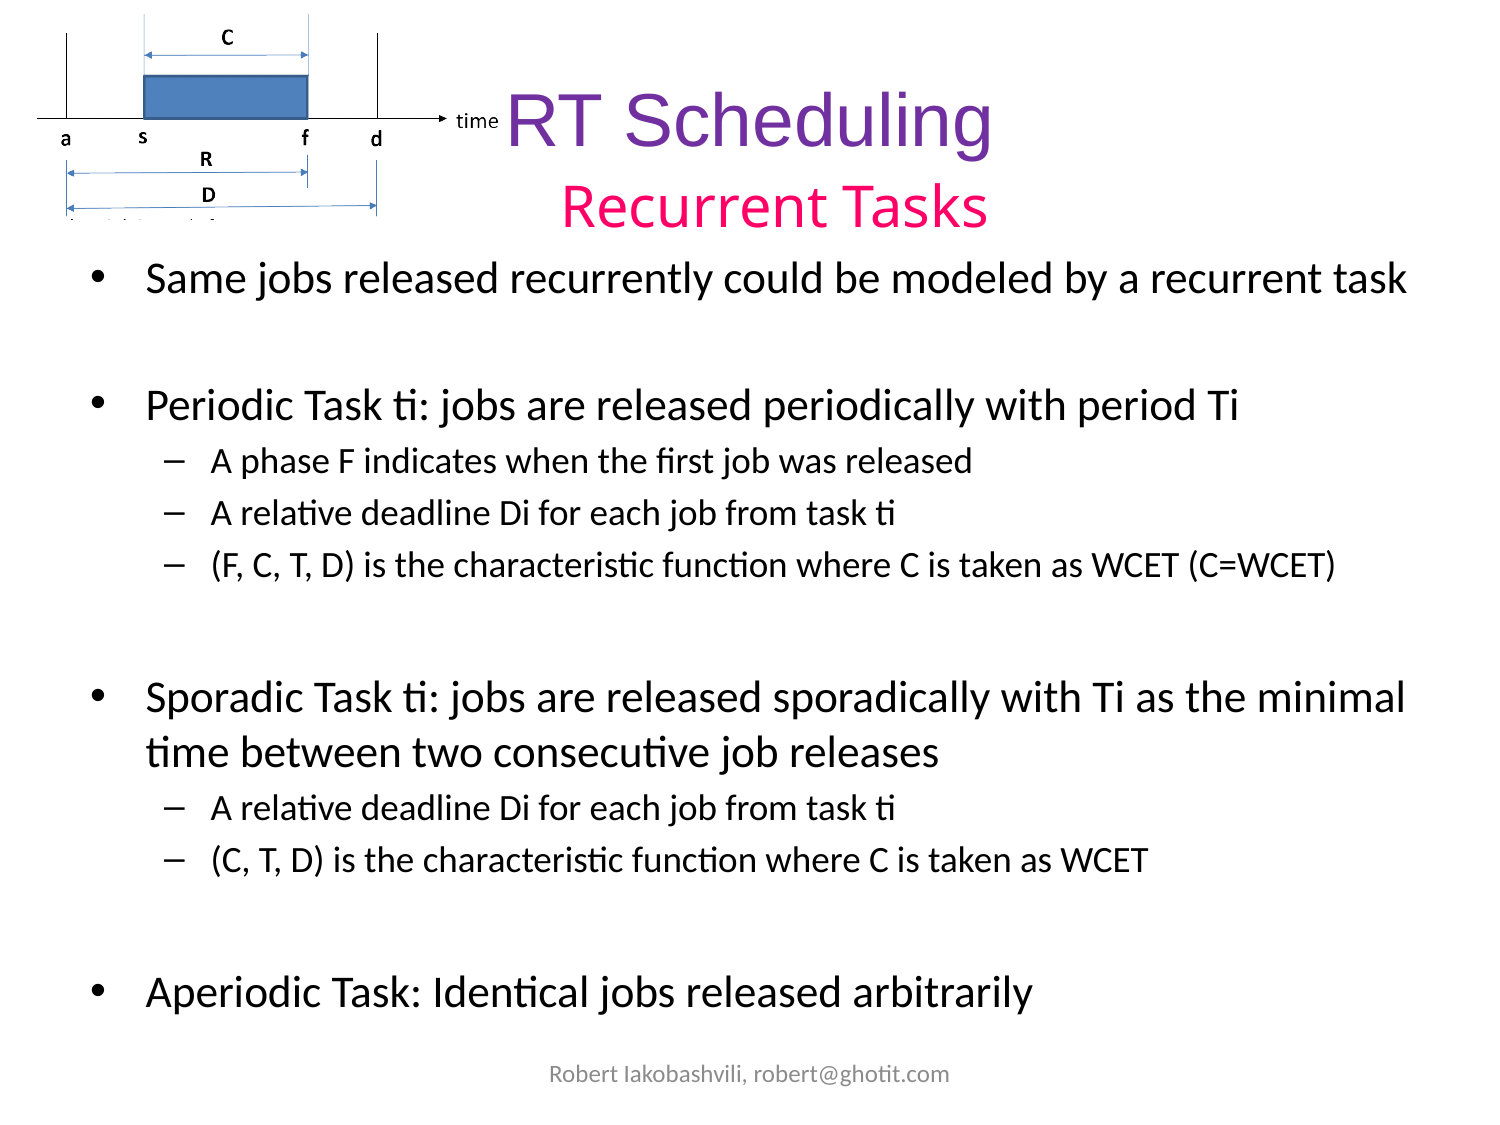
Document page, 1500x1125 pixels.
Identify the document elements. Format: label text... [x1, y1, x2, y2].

picture [37, 2, 506, 220]
footer Robert Iakobashvili, robert@ghotit.com [512, 1042, 988, 1103]
list Recurrent Tasks Same jobs released recurrently could be modeled by a recurrent task Periodic Task ti: jobs are released periodically with period Ti A phase F indicates when the first job was released A relative deadline Di for each job from task ti (F, C, T, D) is the characteristic function where C is taken as WCET (C=WCET) Sporadic Task ti: jobs are released sporadically with Ti as the minimal time between two consecutive job releases A relative deadline Di for each job from task ti (C, T, D) is the characteristic function where C is taken as WCET Aperiodic Task: Identical jobs released arbitrarily [75, 162, 1475, 1025]
title RT Scheduling [510, 45, 1425, 162]
